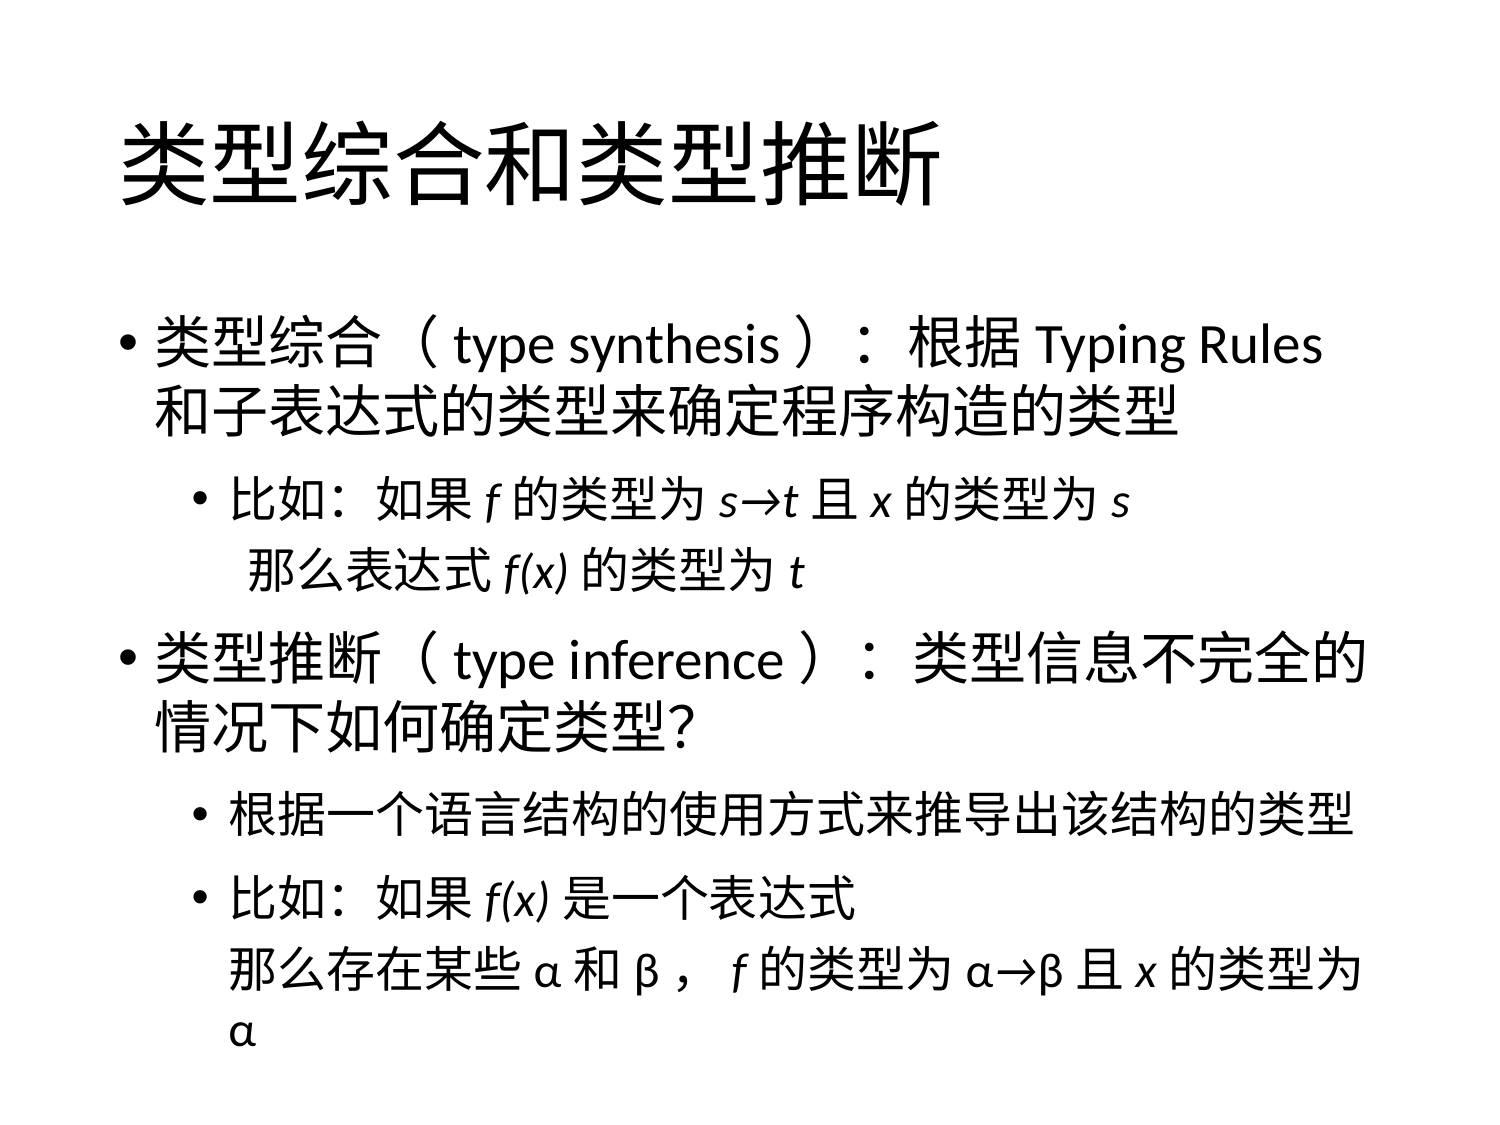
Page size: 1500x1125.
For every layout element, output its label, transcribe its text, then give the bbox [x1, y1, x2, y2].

title 类型综合和类型推断 [103, 59, 1397, 278]
list 类型综合（type synthesis）：根据Typing Rules和子表达式的类型来确定程序构造的类型 比如：如果f的类型为s→t且x的类型为s 那么表达式f(x)的类型为t 类型推断（type inference）：类型信息不完全的情况下如何确定类型？ 根据一个语言结构的使用方式来推导出该结构的类型 比如：如果f(x)是一个表达式 那么存在某些α和β，f的类型为α→β且x的类型为α [103, 299, 1397, 1070]
